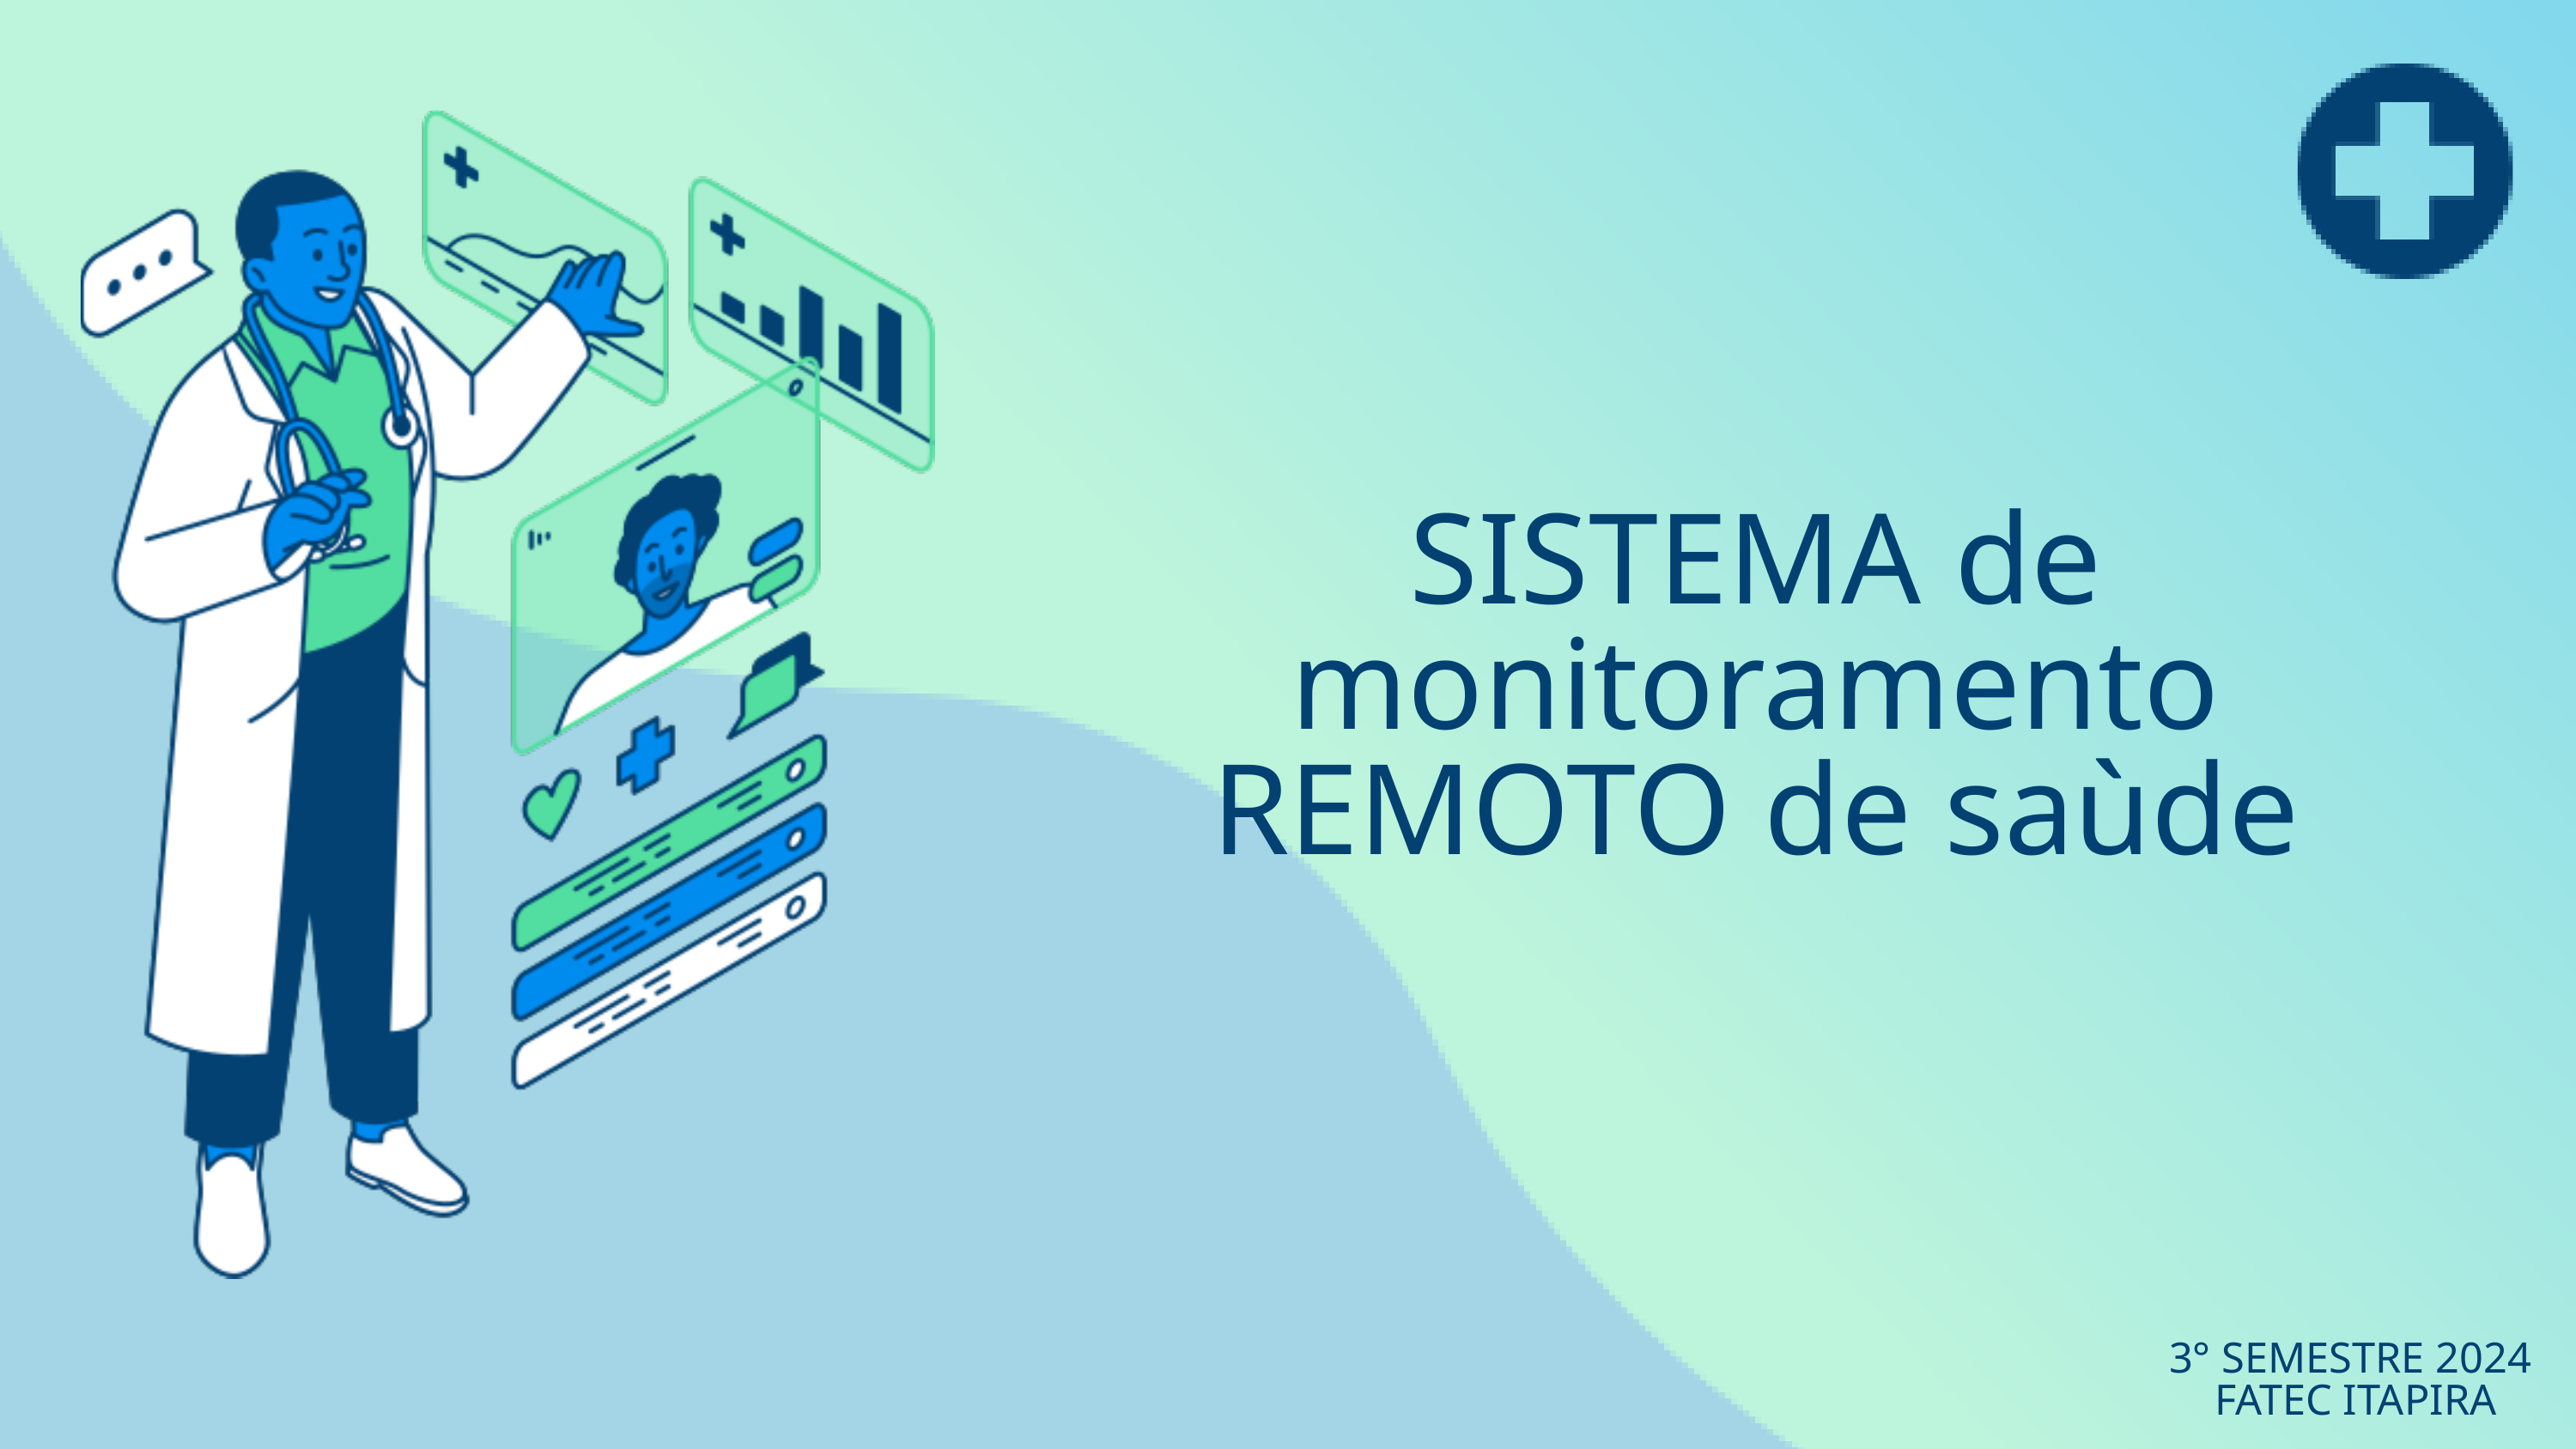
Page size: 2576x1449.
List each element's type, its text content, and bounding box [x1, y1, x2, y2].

text_box SISTEMA de monitoramento REMOTO de saùde [935, 504, 2576, 880]
text_box [80, 110, 935, 1279]
text_box [0, 0, 2576, 1449]
text_box 3° SEMESTRE 2024 FATEC ITAPIRA [2050, 1339, 2576, 1424]
text_box [2297, 64, 2513, 279]
